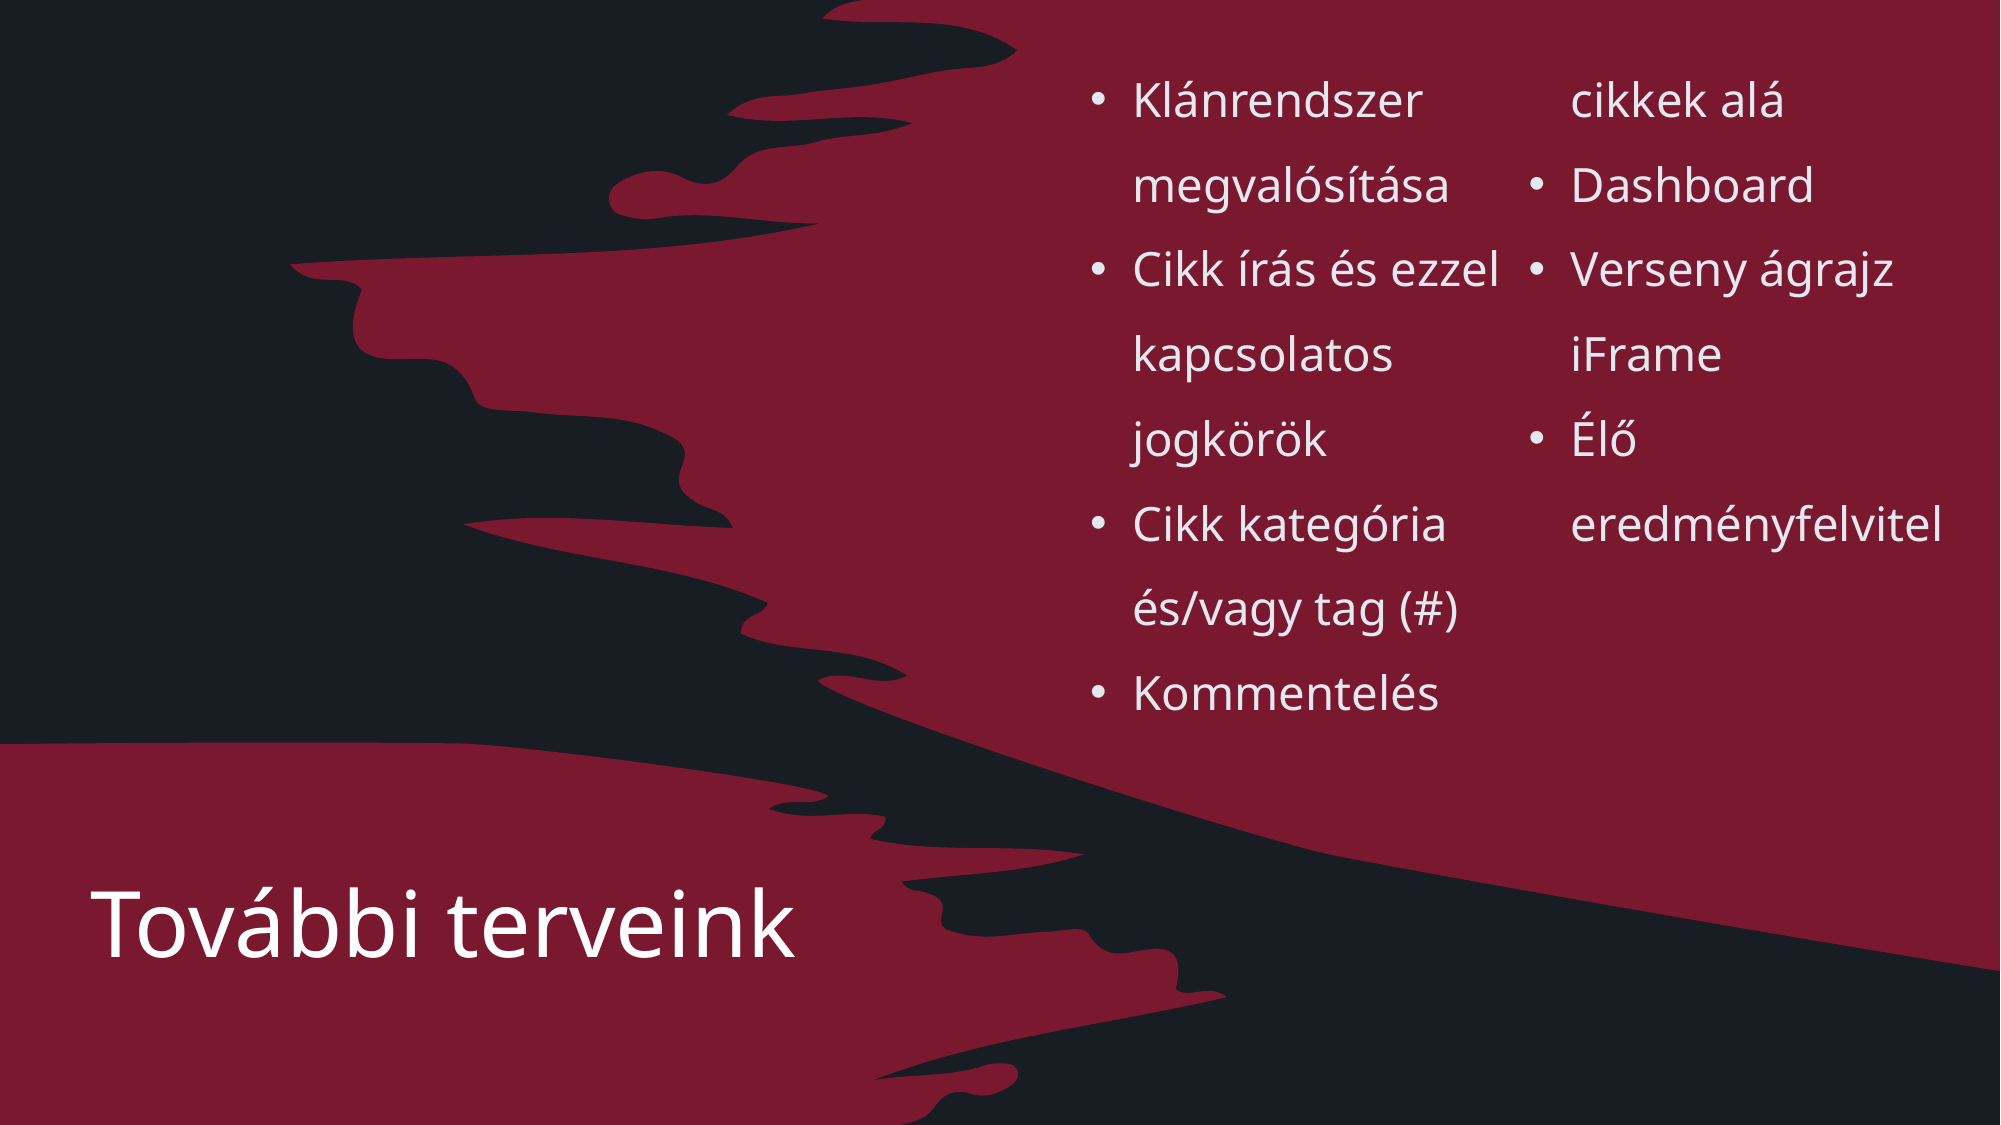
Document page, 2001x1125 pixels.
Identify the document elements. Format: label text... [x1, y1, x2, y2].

title További terveink [75, 794, 827, 1062]
list Klánrendszer megvalósítása Cikk írás és ezzel kapcsolatos jogkörök Cikk kategória és/vagy tag (#) Kommentelés cikkek alá Dashboard Verseny ágrajz iFrame Élő eredményfelvitel [1075, 29, 1983, 733]
text_box [0, 742, 1227, 1125]
text_box [0, 0, 2000, 1125]
text_box [290, 0, 2000, 972]
